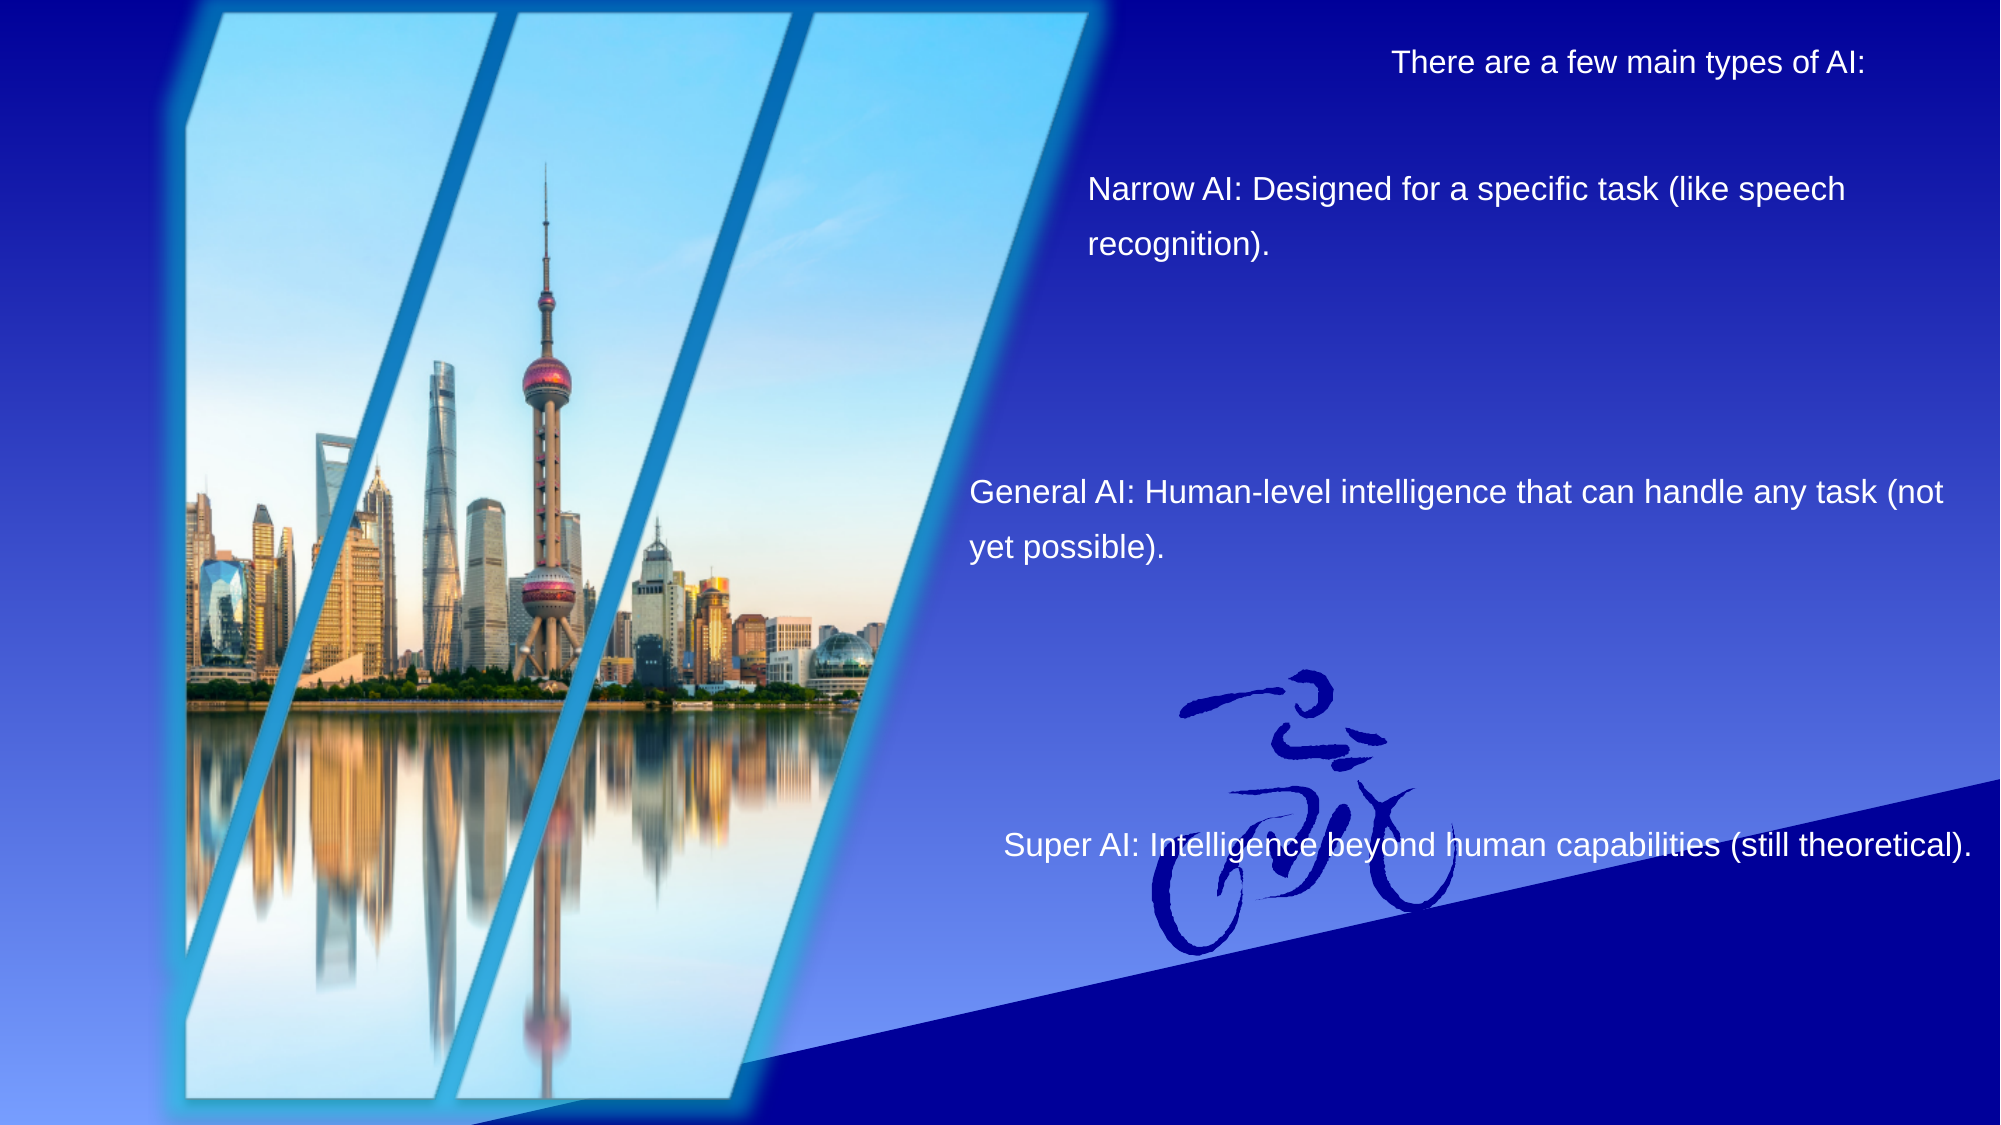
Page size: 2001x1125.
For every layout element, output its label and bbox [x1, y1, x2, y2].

picture [184, 12, 1088, 1100]
text_box [969, 25, 2000, 1100]
